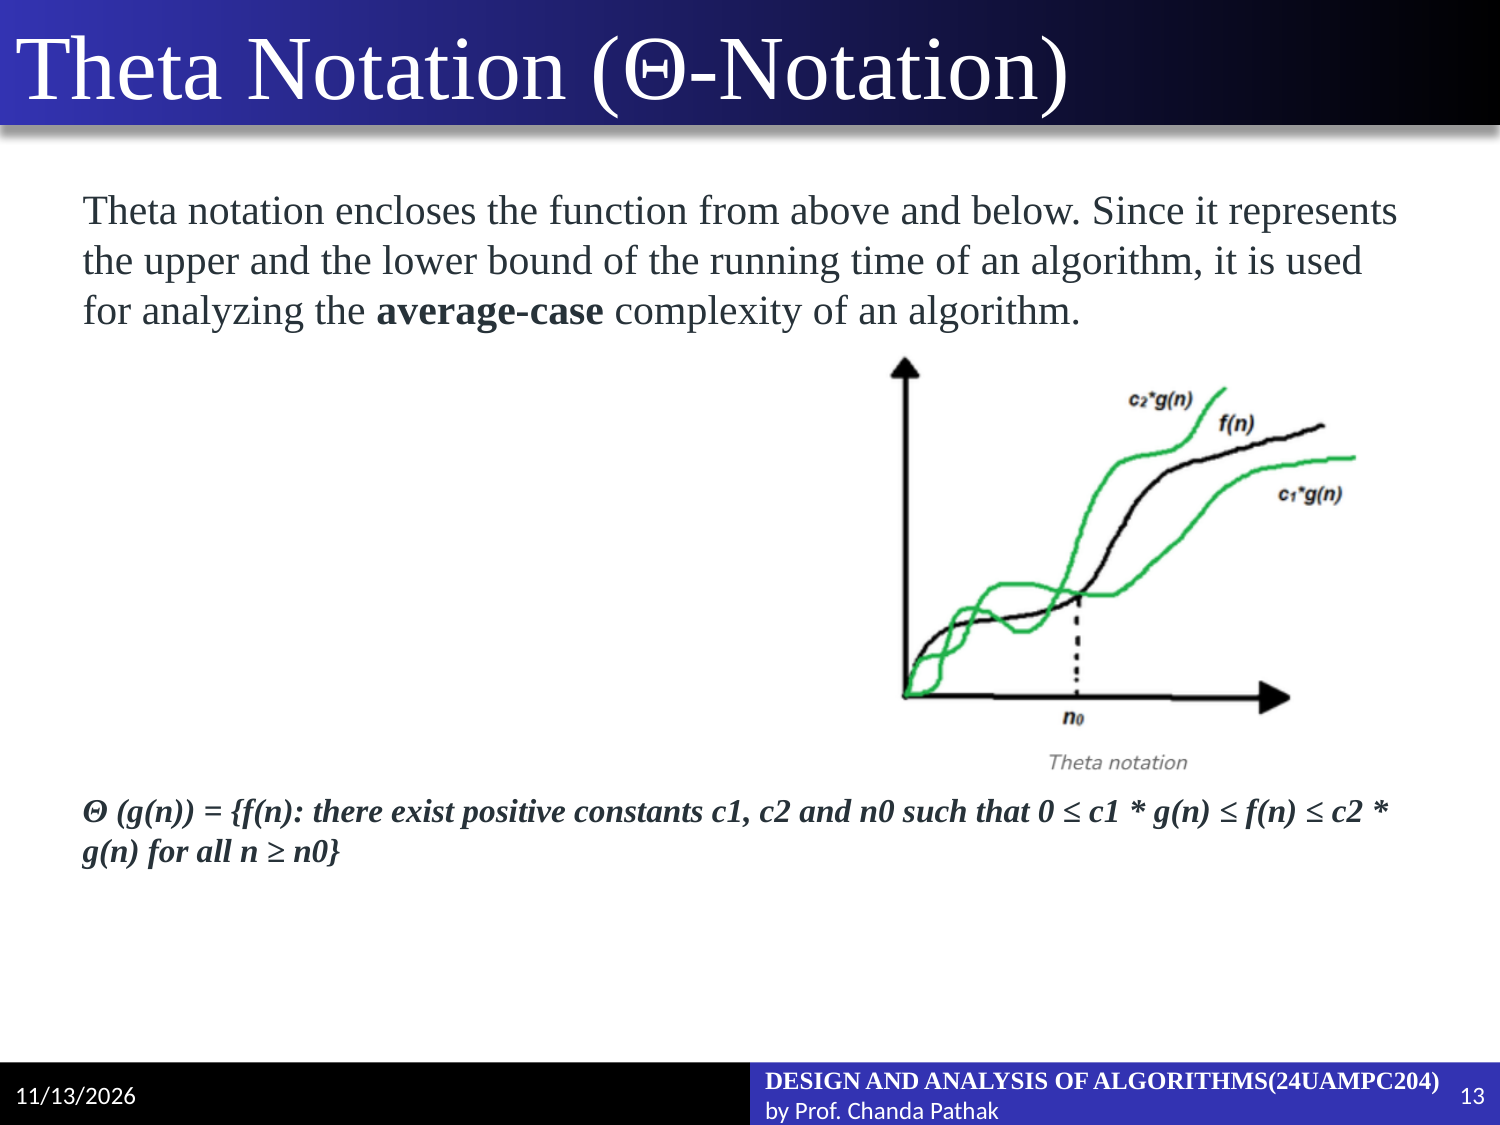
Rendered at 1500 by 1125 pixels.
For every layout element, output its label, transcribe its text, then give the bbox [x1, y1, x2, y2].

title Theta Notation (Θ-Notation) [0, 0, 1463, 125]
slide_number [0, 1065, 176, 1125]
footer DESIGN AND ANALYSIS OF ALGORITHMS(24UAMPC204) by Prof. Chanda Pathak [750, 1065, 1325, 1125]
slide_number 13 [1325, 1065, 1500, 1125]
list Theta notation encloses the function from above and below. Since it represents the upper and the lower bound of the running time of an algorithm, it is used for analyzing the average-case complexity of an algorithm. Θ (g(n)) = {f(n): there exist positive constants c1, c2 and n0 such that 0 ≤ c1 * g(n) ≤ f(n) ≤ c2 * g(n) for all n ≥ n0} [50, 174, 1425, 1005]
picture [872, 343, 1371, 782]
